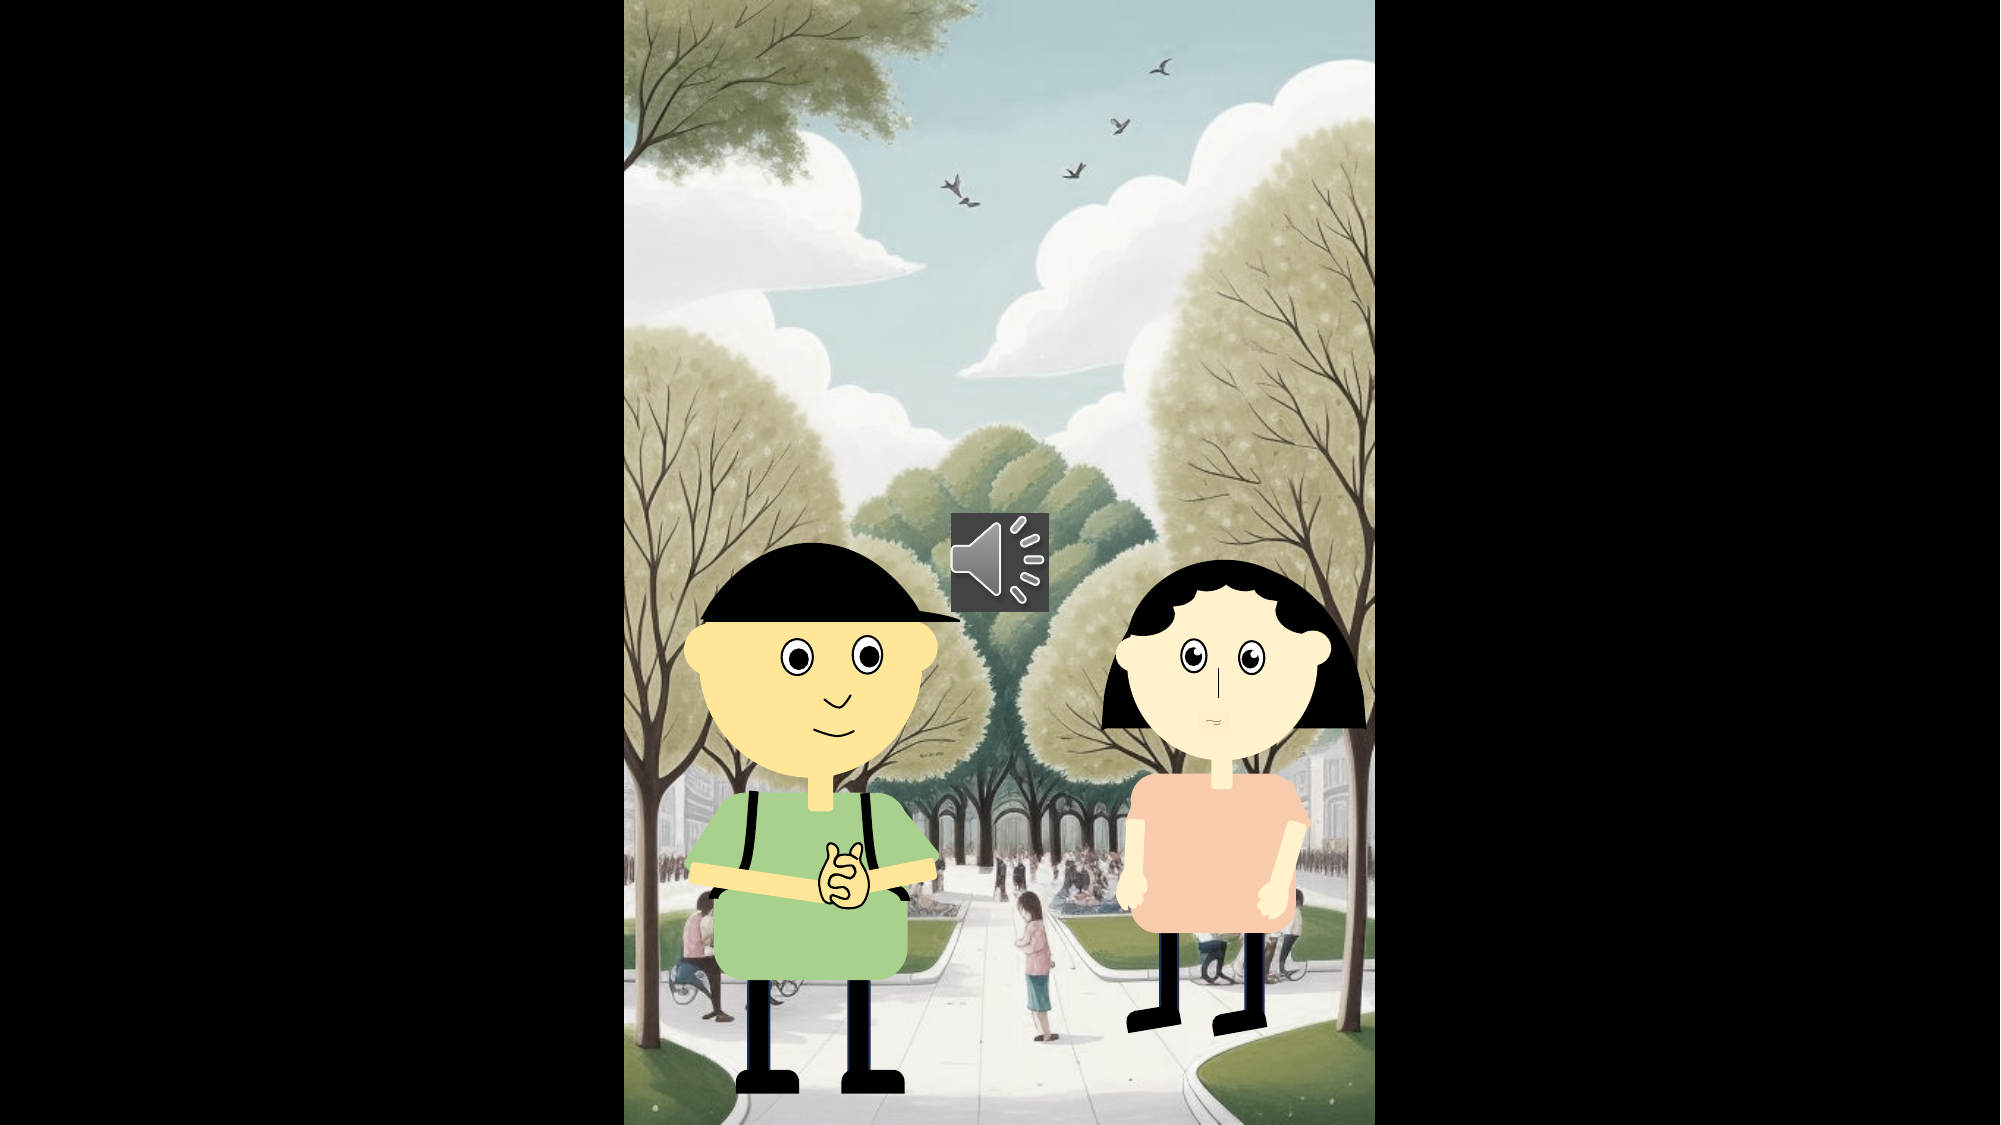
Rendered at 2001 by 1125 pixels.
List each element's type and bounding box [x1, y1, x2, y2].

text_box [684, 543, 960, 1093]
text_box [1102, 563, 1366, 1031]
text_box [1197, 711, 1231, 734]
picture [624, 0, 1375, 1125]
